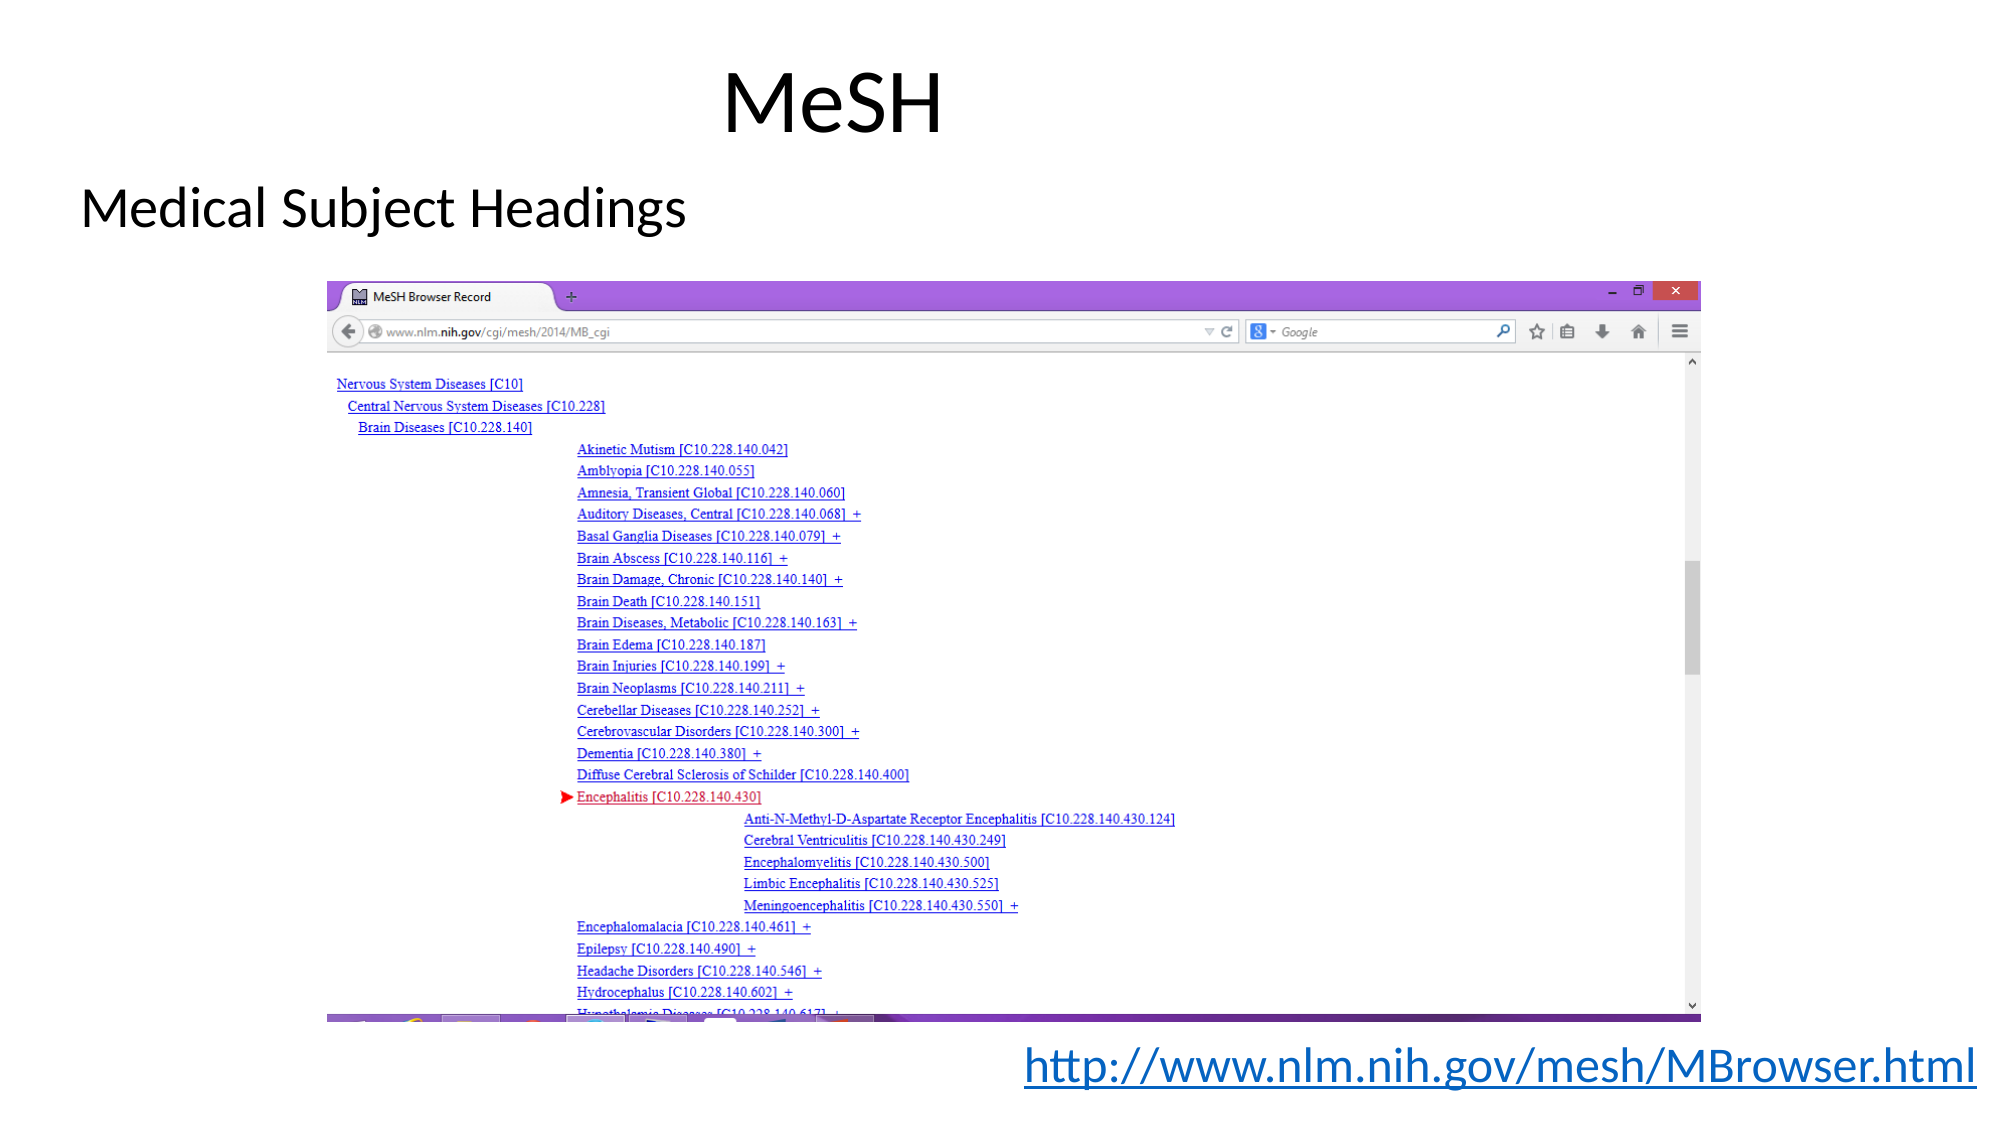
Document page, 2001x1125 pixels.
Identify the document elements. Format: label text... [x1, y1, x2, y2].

picture [327, 281, 1701, 1022]
list Medical Subject Headings [65, 169, 1866, 729]
text_box http://www.nlm.nih.gov/mesh/MBrowser.html [1009, 1024, 1993, 1100]
title MeSH [706, 26, 1225, 169]
